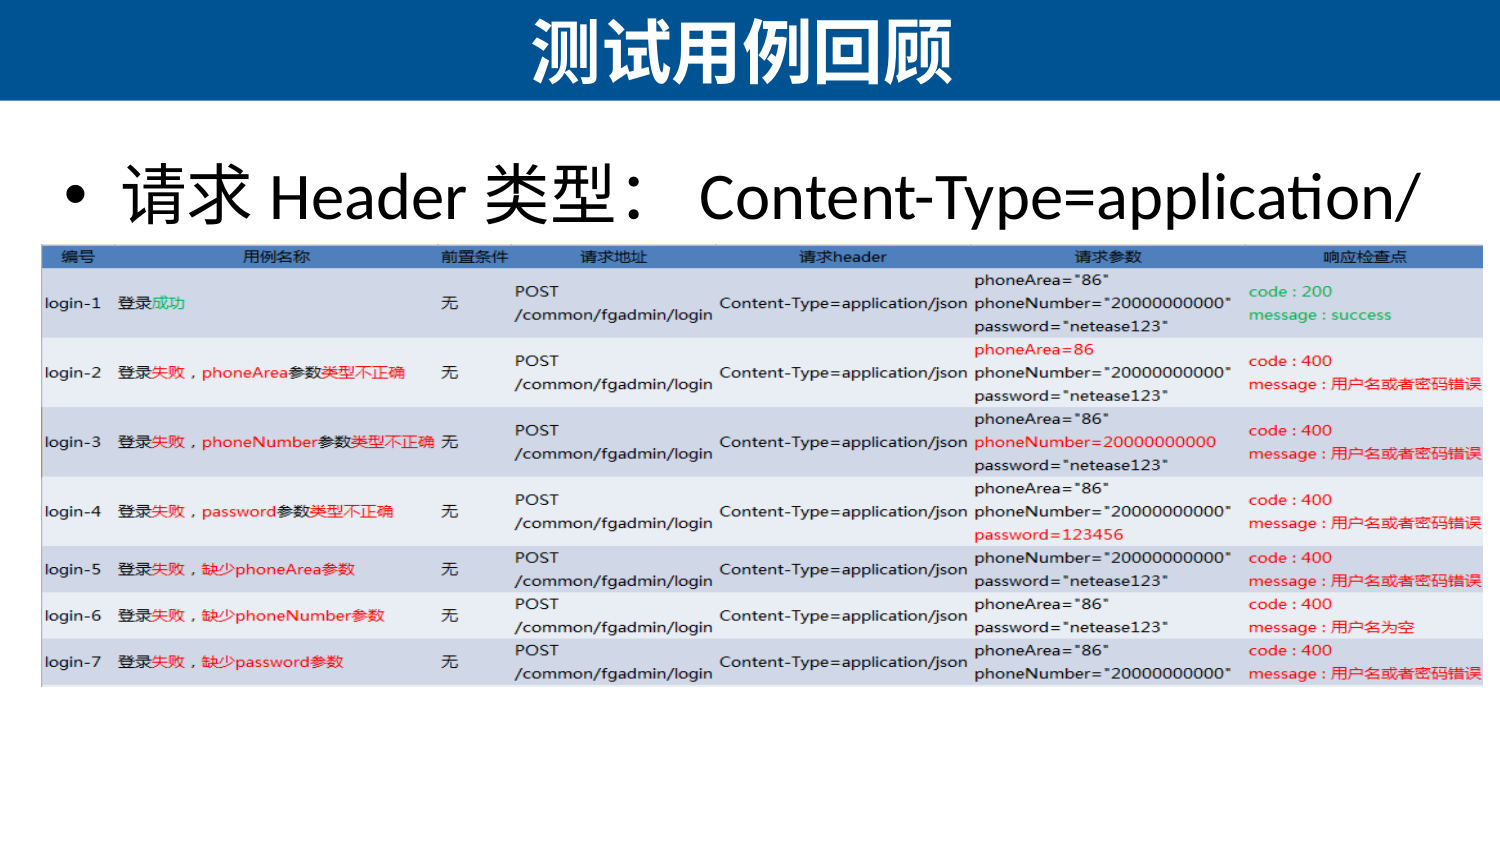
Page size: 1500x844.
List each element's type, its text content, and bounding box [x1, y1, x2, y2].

title 测试用例回顾 [2, 0, 1483, 101]
picture [41, 244, 1483, 687]
list 请求Header类型：Content-Type=application/json [48, 145, 1500, 703]
